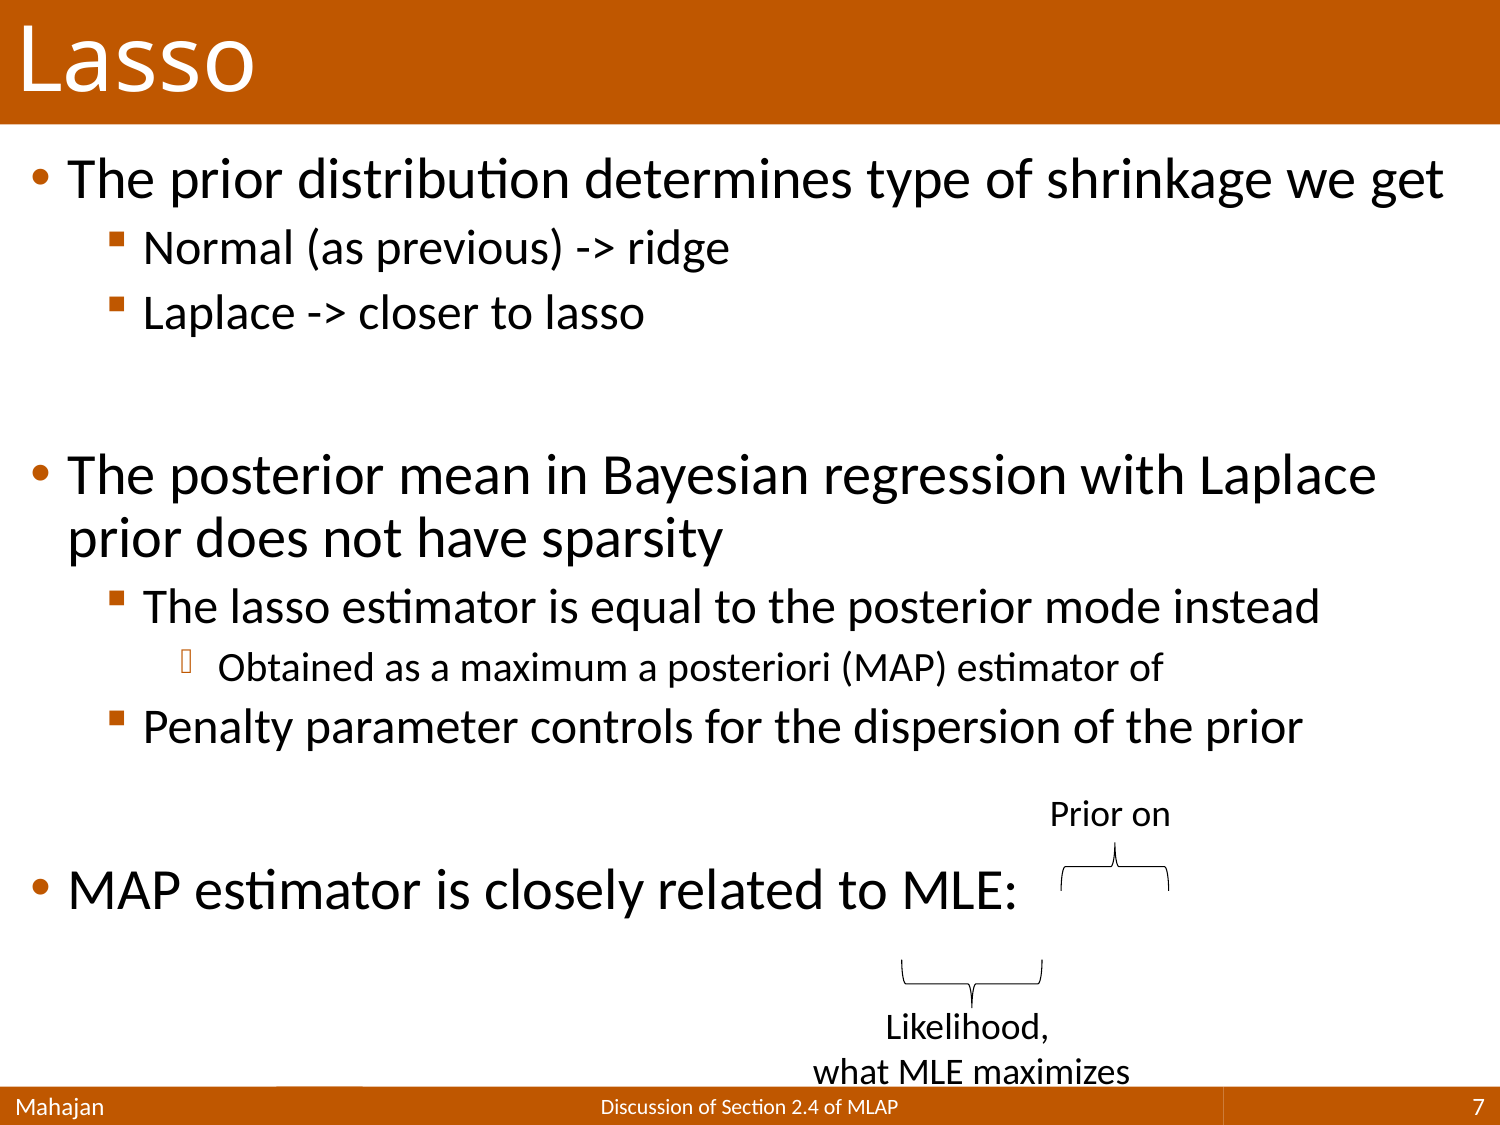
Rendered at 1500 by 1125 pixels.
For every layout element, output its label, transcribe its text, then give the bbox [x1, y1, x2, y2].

slide_number Mahajan [0, 1086, 363, 1125]
text_box [901, 959, 1043, 1009]
title Lasso [0, 0, 1500, 125]
text_box [1060, 842, 1170, 891]
slide_number 7 [1223, 1086, 1500, 1125]
footer Discussion of Section 2.4 of MLAP [363, 1086, 1223, 1125]
text_box Likelihood, what MLE maximizes [798, 994, 1146, 1100]
